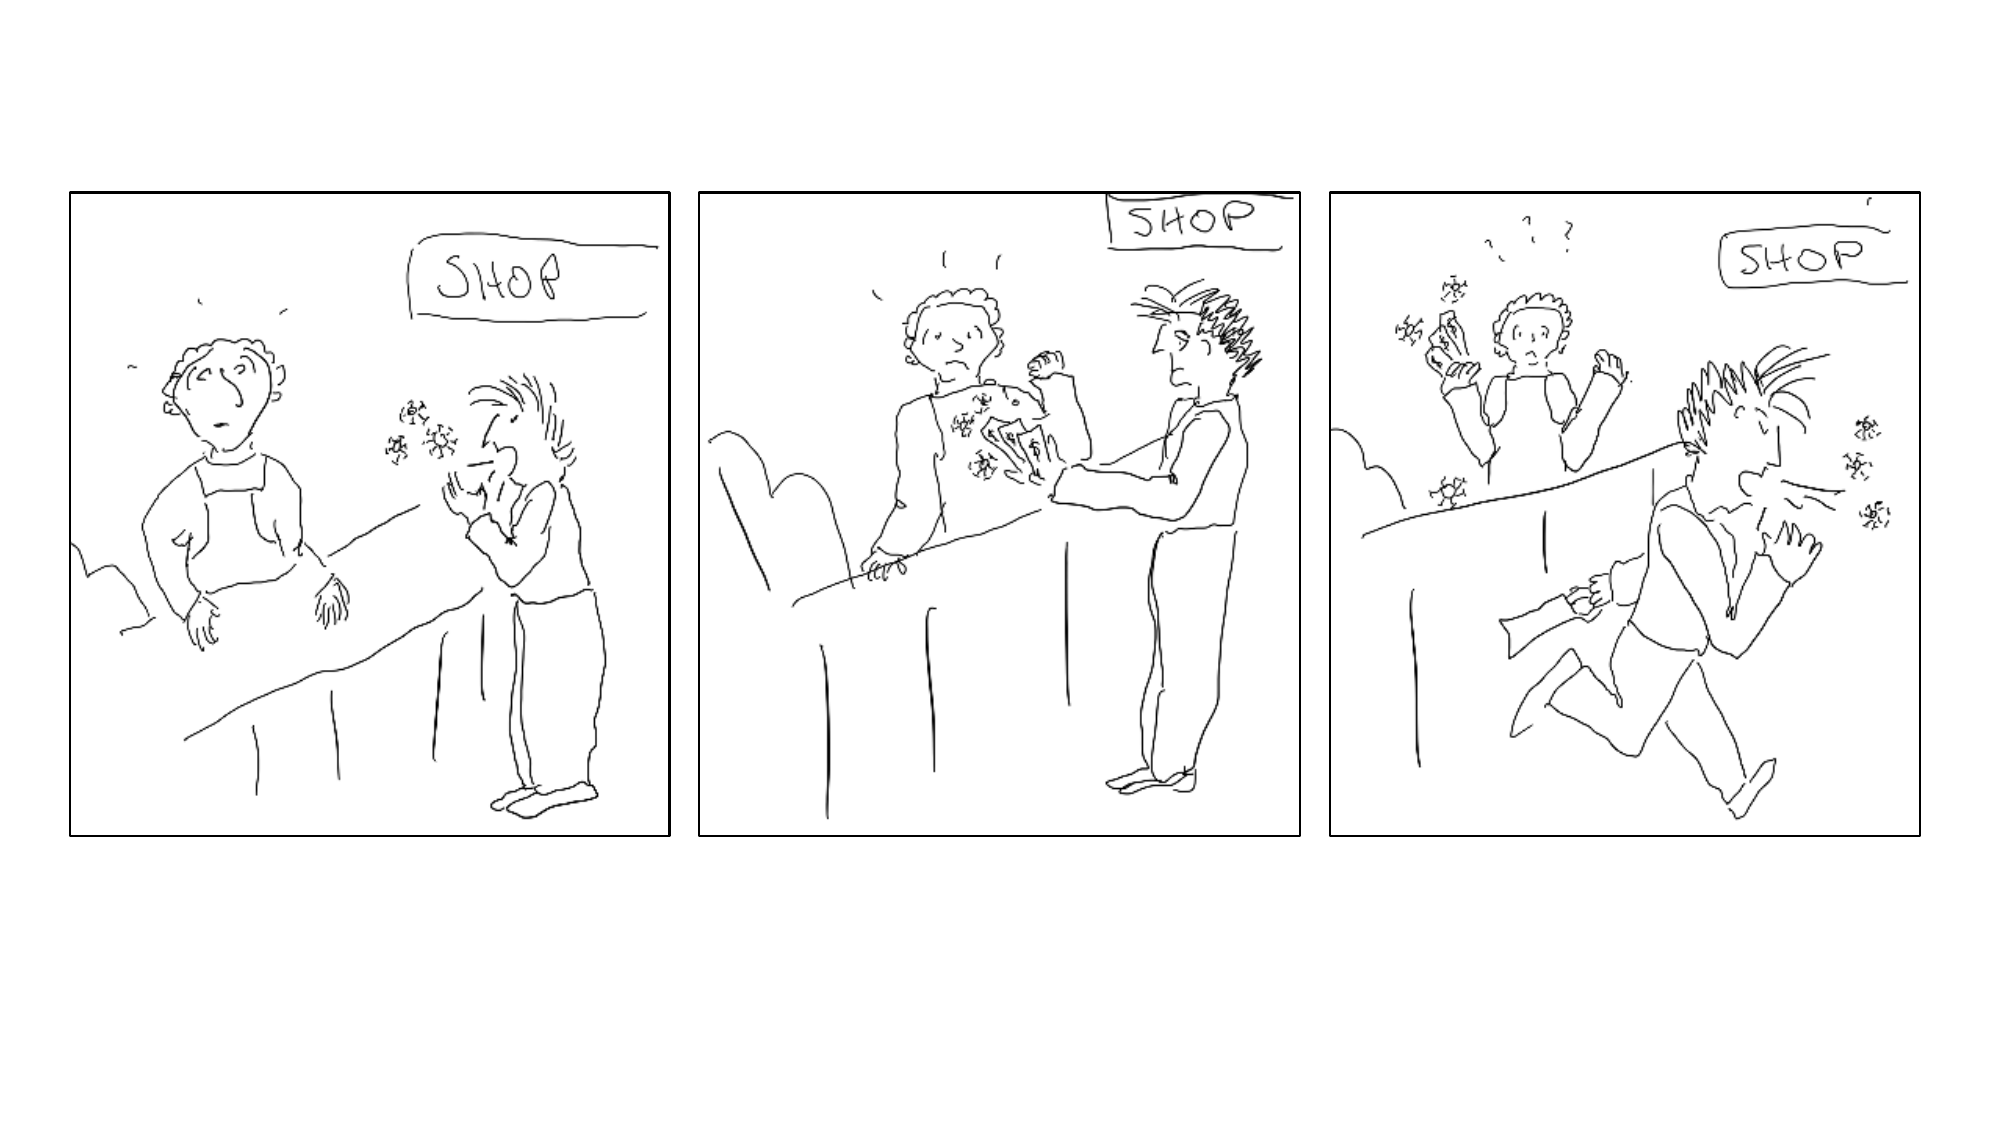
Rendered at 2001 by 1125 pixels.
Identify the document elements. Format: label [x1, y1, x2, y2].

list [70, 193, 669, 835]
picture [699, 193, 1300, 835]
picture [1330, 193, 1920, 835]
